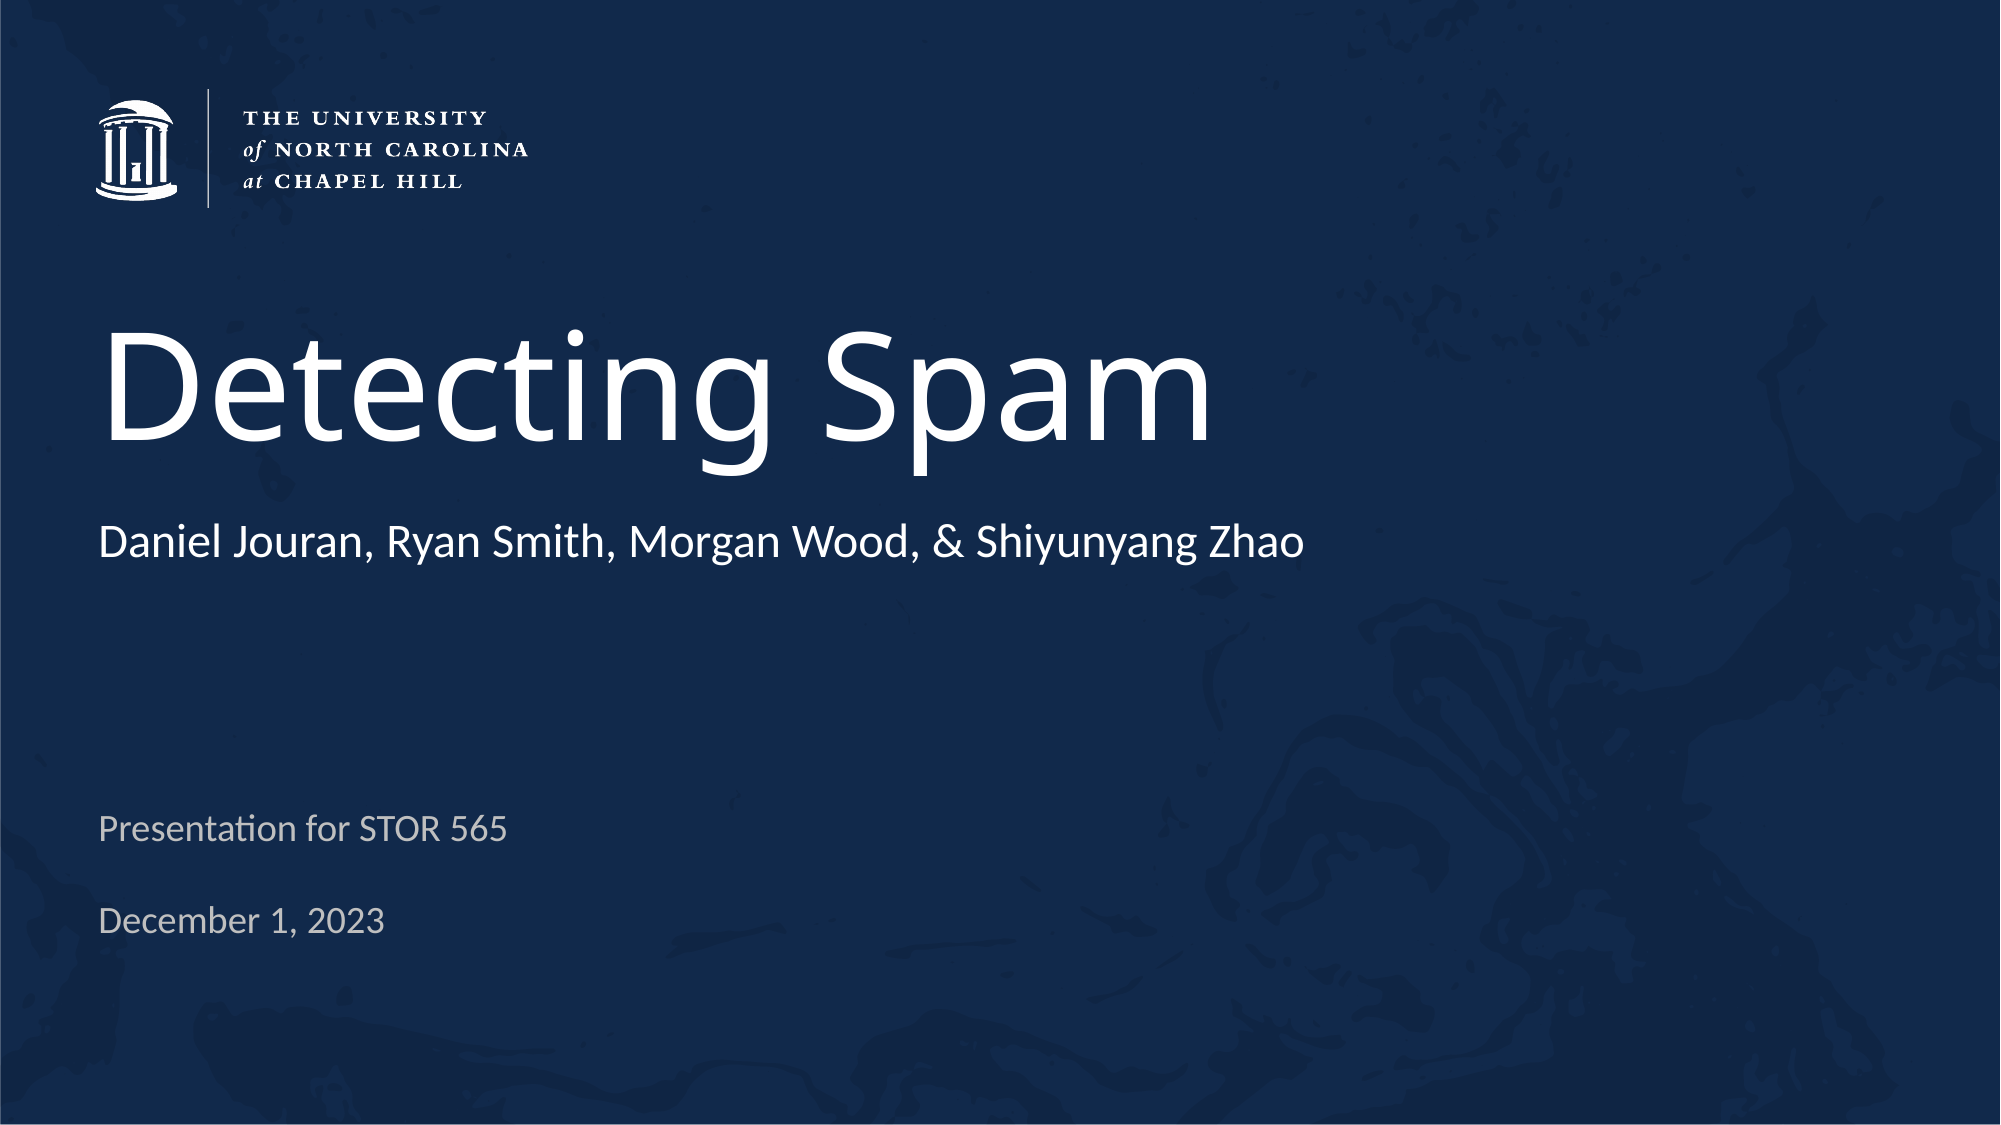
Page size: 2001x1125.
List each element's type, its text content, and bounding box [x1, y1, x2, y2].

text_box Presentation for STOR 565 December 1, 2023 [83, 796, 1838, 1018]
title Detecting Spam [82, 220, 1838, 563]
picture [0, 0, 2000, 1125]
list Daniel Jouran, Ryan Smith, Morgan Wood, & Shiyunyang Zhao [83, 502, 1838, 622]
